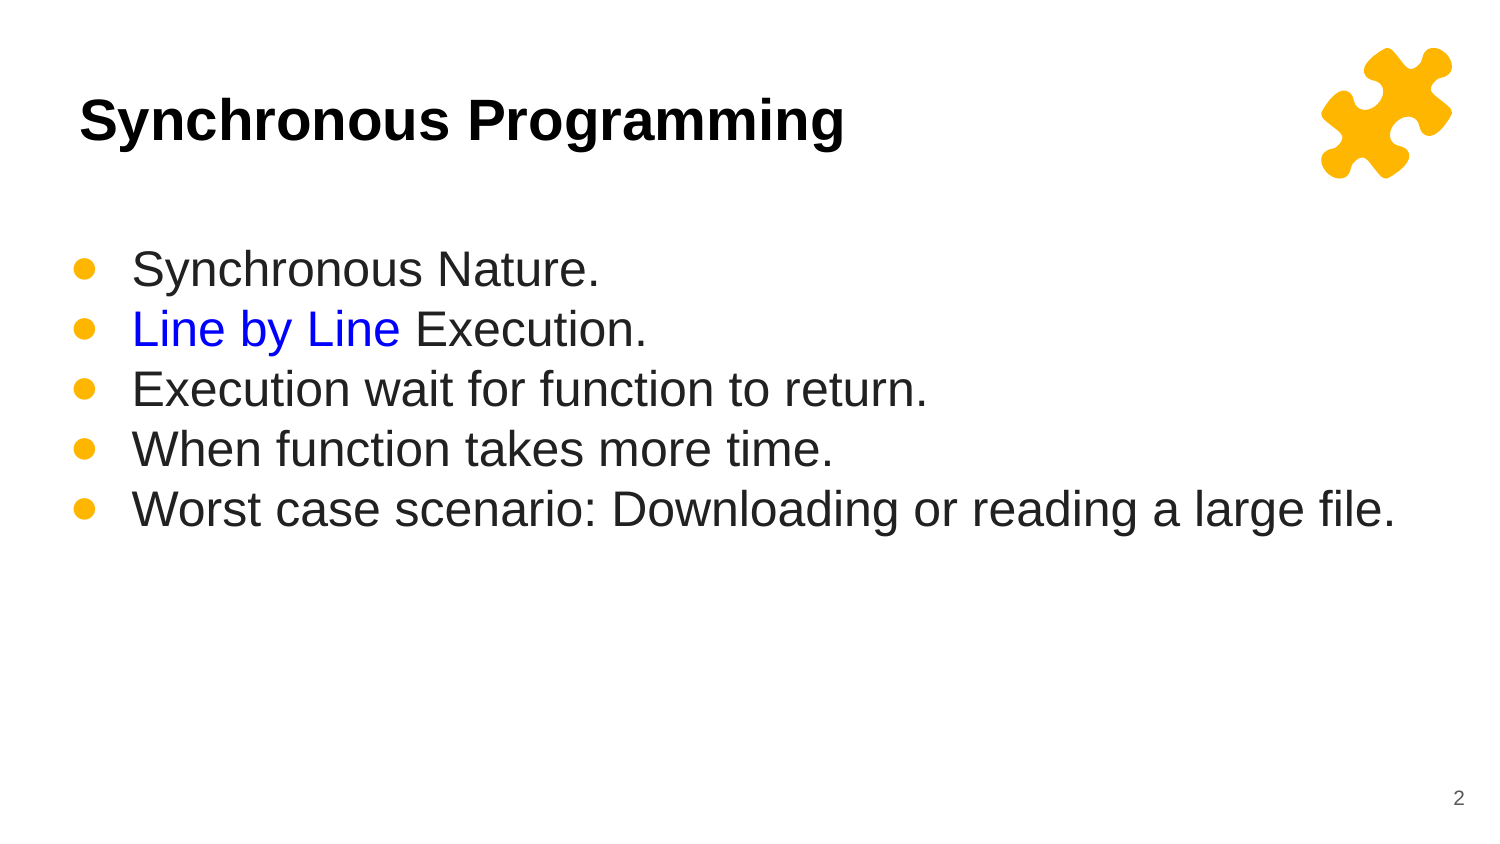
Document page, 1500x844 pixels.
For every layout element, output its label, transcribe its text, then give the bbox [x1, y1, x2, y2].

text_box Synchronous Programming [64, 67, 1279, 160]
slide_number 2 [1389, 764, 1480, 830]
text_box [1321, 47, 1452, 179]
text_box Synchronous Nature. Line by Line Execution. Execution wait for function to return. When function takes more time. Worst case scenario: Downloading or reading a large file. [41, 221, 1459, 784]
